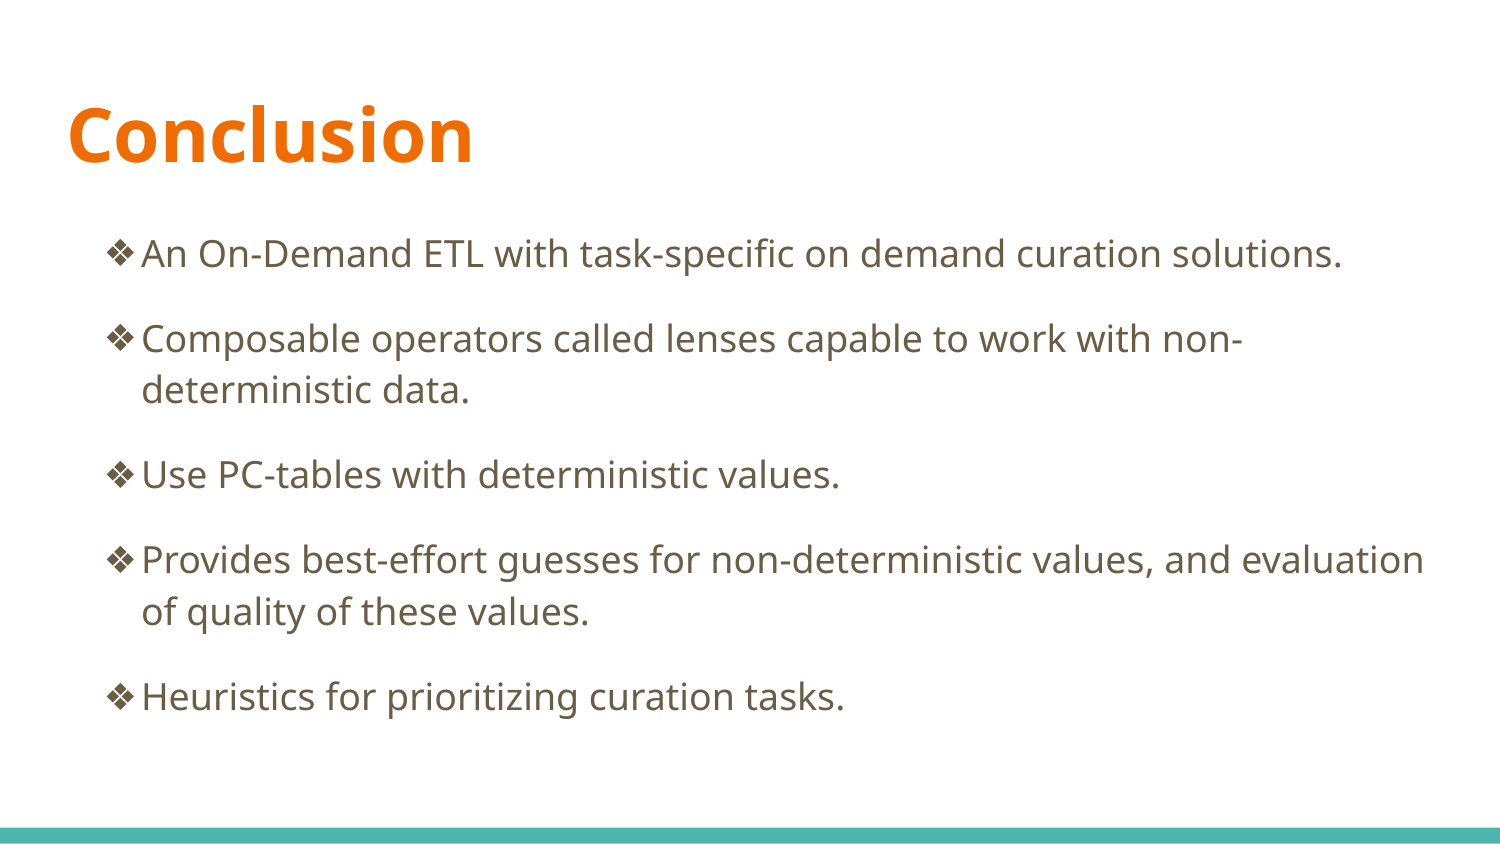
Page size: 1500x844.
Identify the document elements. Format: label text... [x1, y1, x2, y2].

list An On-Demand ETL with task-specific on demand curation solutions. Composable operators called lenses capable to work with non-deterministic data. Use PC-tables with deterministic values. Provides best-effort guesses for non-deterministic values, and evaluation of quality of these values. Heuristics for prioritizing curation tasks. [51, 207, 1449, 750]
title Conclusion [51, 72, 1449, 189]
